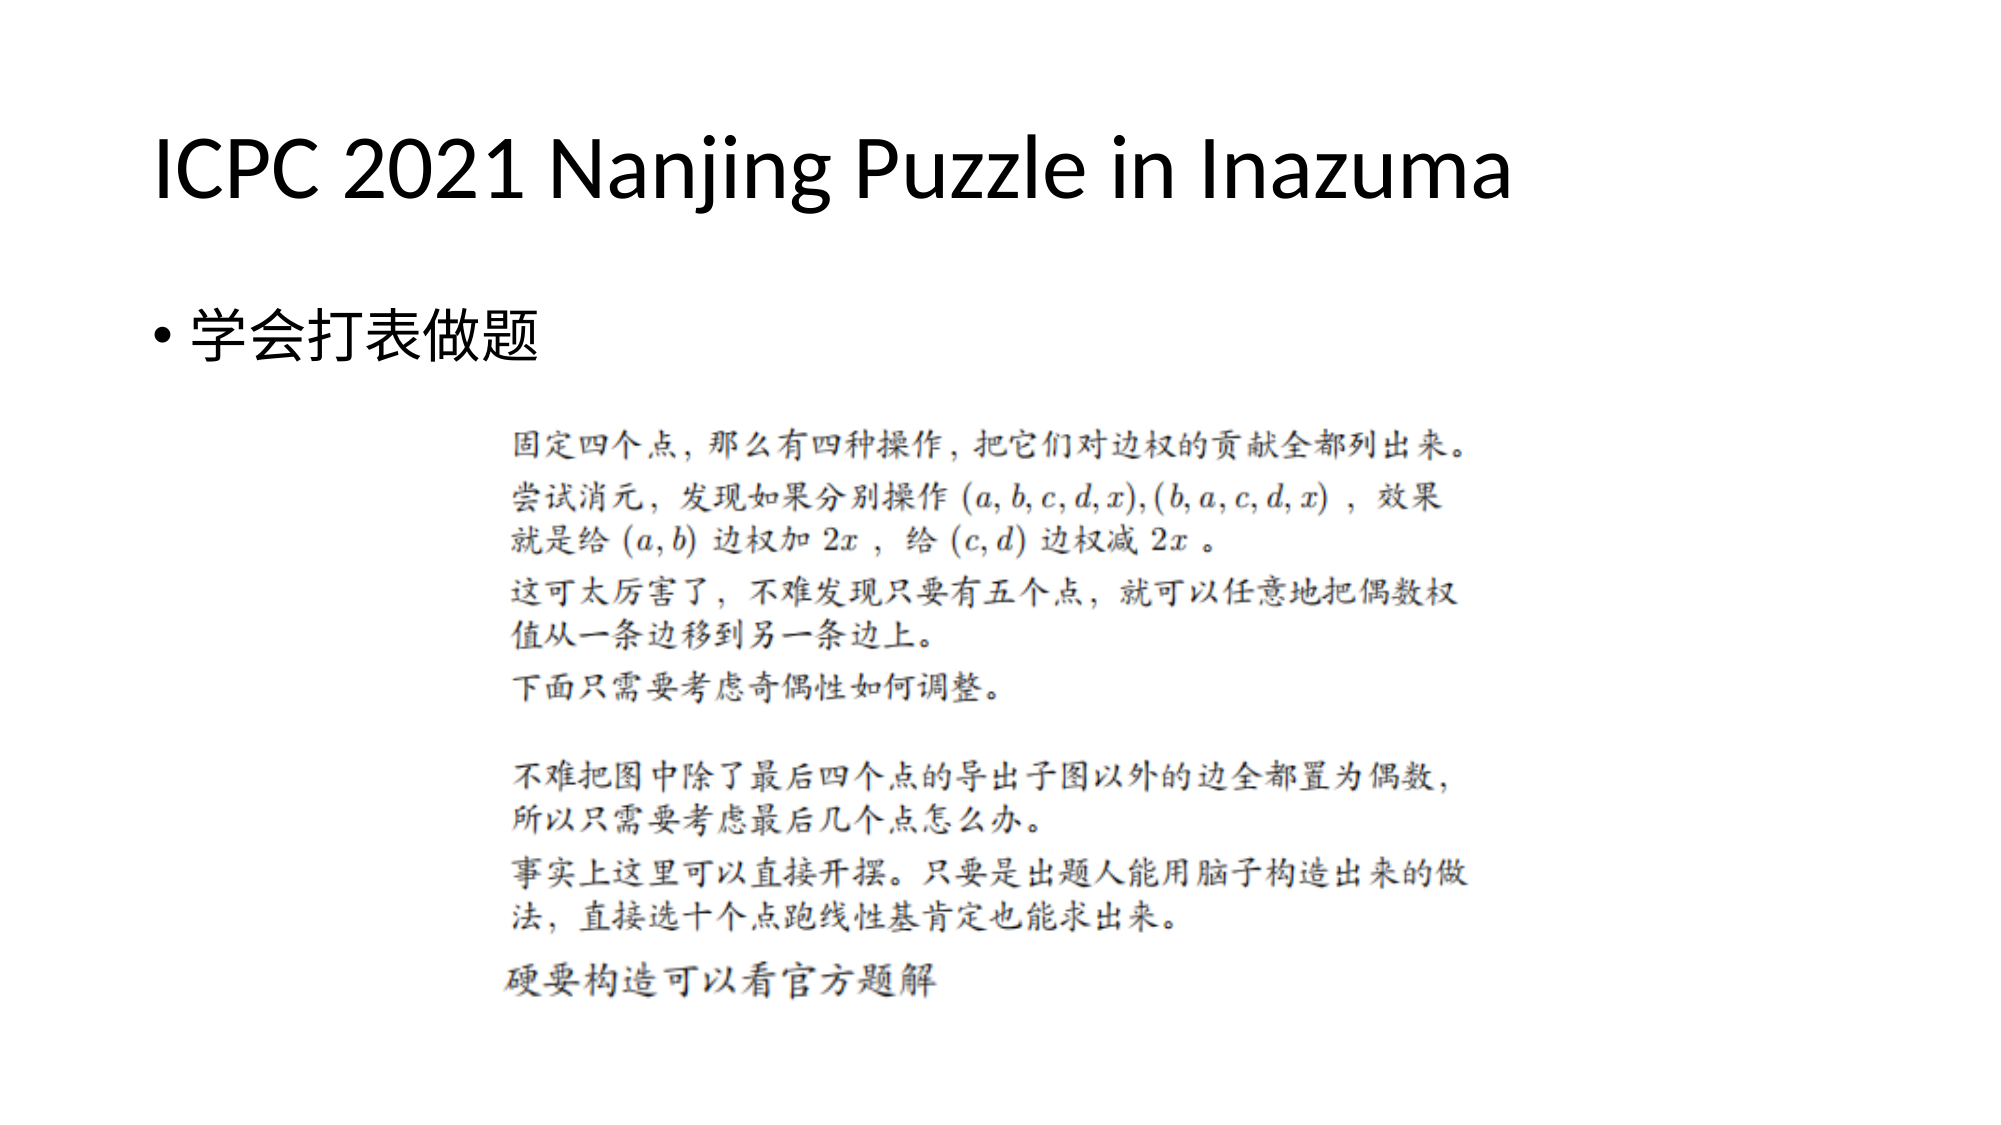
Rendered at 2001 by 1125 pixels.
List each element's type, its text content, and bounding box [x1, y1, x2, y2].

picture [496, 948, 942, 1011]
list 学会打表做题 [137, 299, 1863, 1014]
picture [496, 391, 1504, 947]
title ICPC 2021 Nanjing Puzzle in Inazuma [137, 59, 1863, 278]
